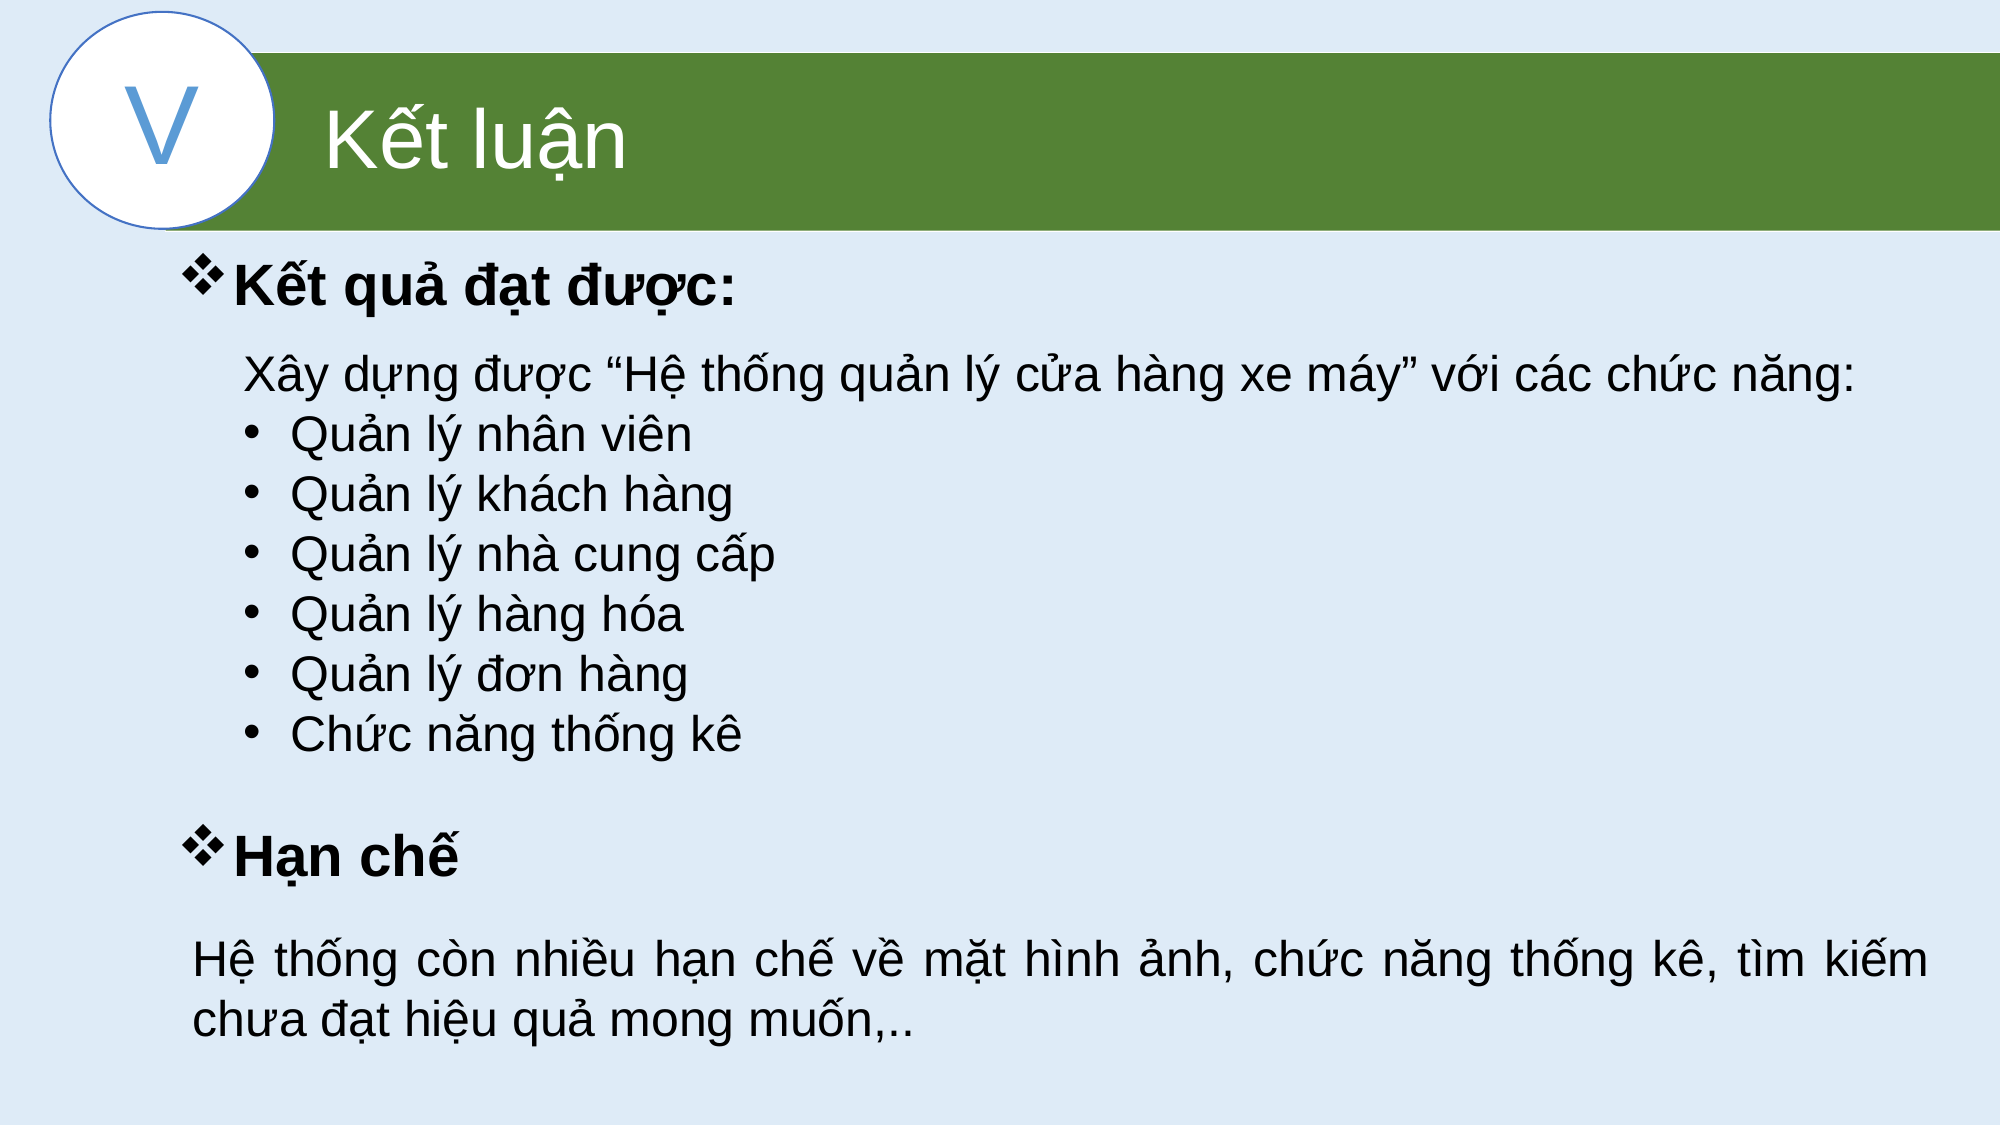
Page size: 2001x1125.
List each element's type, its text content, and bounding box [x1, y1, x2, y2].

text_box V [90, 44, 235, 195]
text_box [165, 53, 2000, 231]
text_box [49, 10, 252, 230]
text_box Kết quả đạt được: [162, 239, 851, 324]
text_box Hạn chế [162, 810, 851, 895]
text_box Hệ thống còn nhiều hạn chế về mặt hình ảnh, chức năng thống kê, tìm kiếm chưa đạt hiệu quả mong muốn,.. [178, 918, 1946, 1054]
text_box Xây dựng được “Hệ thống quản lý cửa hàng xe máy” với các chức năng: Quản lý nhân viên Quản lý khách hàng Quản lý nhà cung cấp Quản lý hàng hóa Quản lý đơn hàng Chức năng thống kê [228, 334, 1995, 769]
